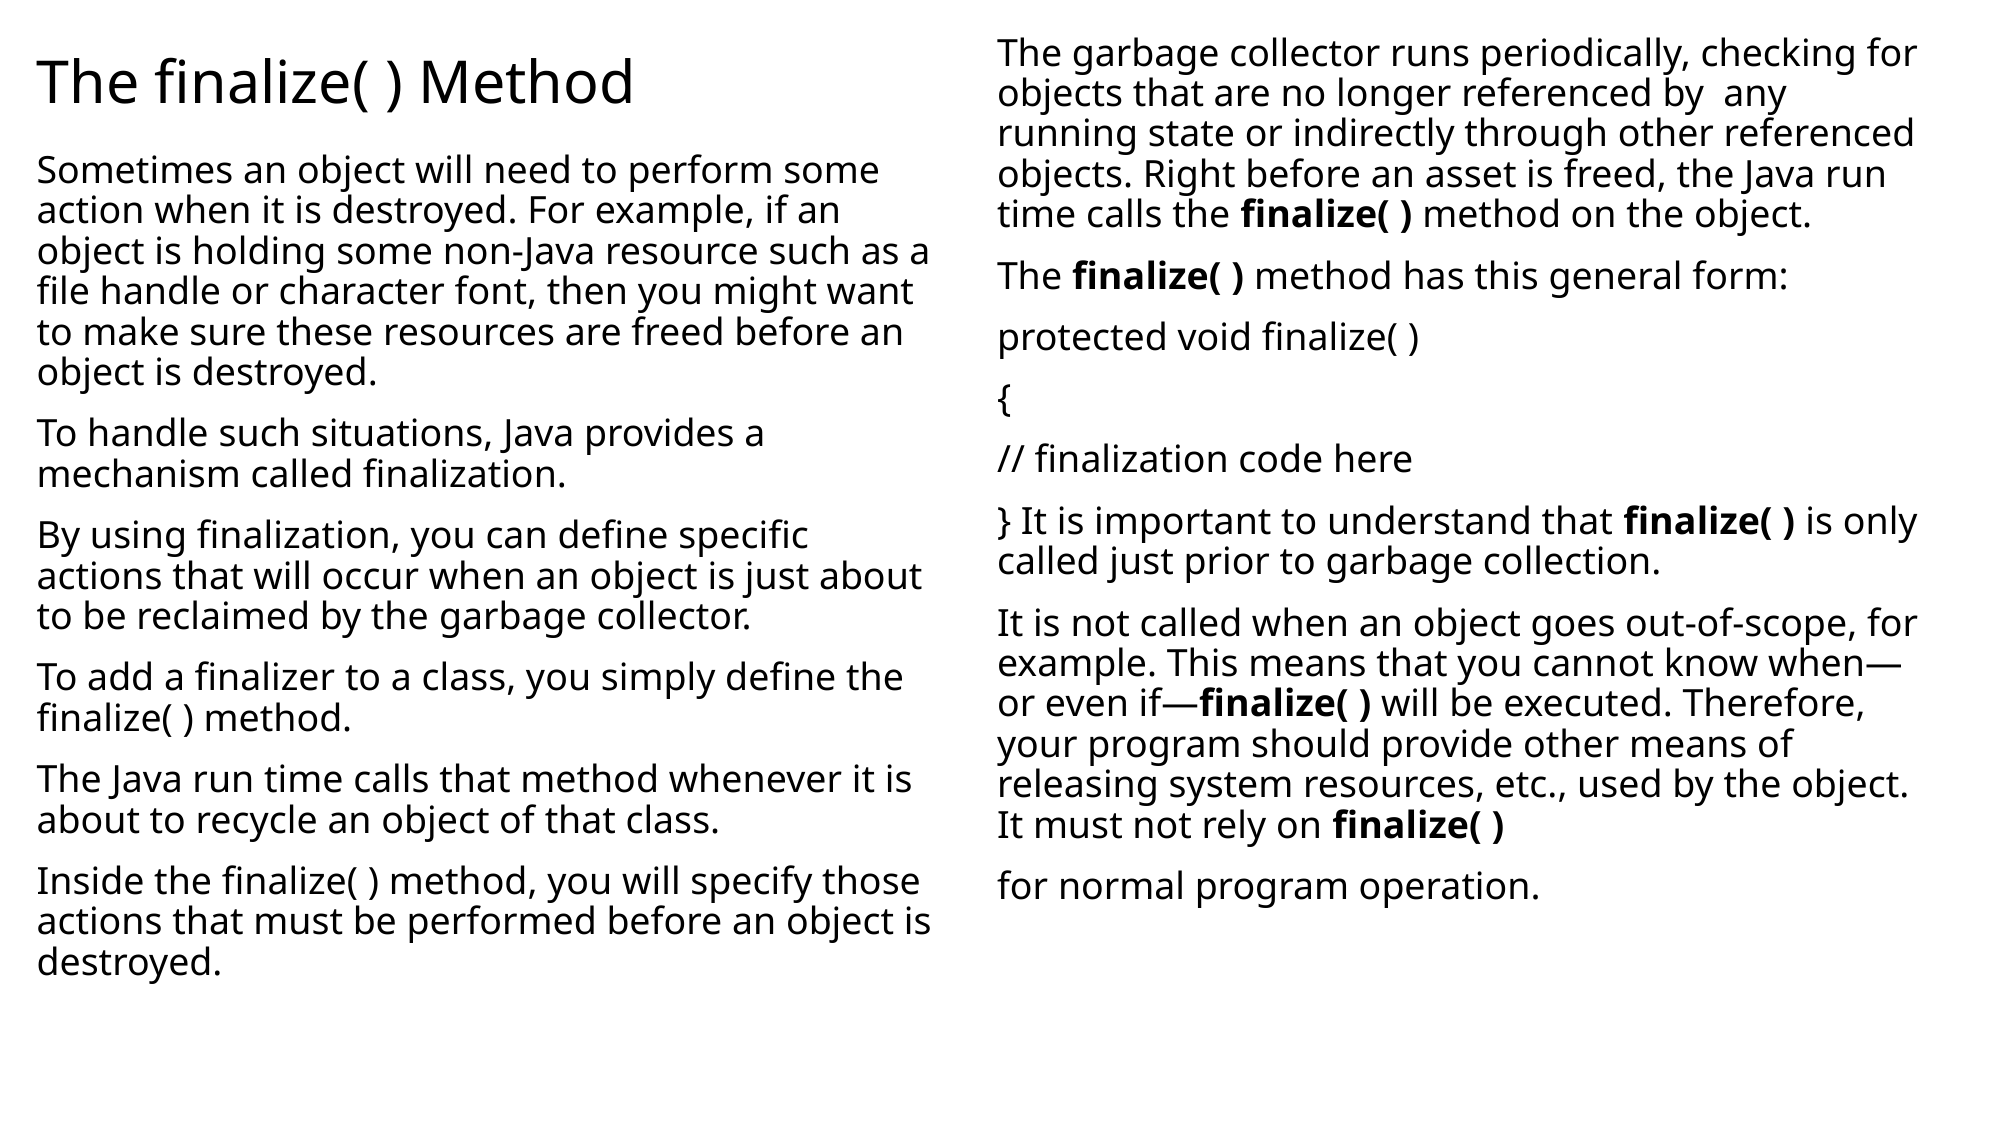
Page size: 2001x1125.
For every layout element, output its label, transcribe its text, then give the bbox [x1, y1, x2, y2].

list Sometimes an object will need to perform some action when it is destroyed. For example, if an object is holding some non-Java resource such as a file handle or character font, then you might want to make sure these resources are freed before an object is destroyed. To handle such situations, Java provides a mechanism called finalization. By using finalization, you can define specific actions that will occur when an object is just about to be reclaimed by the garbage collector. To add a finalizer to a class, you simply define the finalize( ) method. The Java run time calls that method whenever it is about to recycle an object of that class. Inside the finalize( ) method, you will specify those actions that must be performed before an object is destroyed. [21, 143, 955, 1014]
title The finalize( ) Method [21, 26, 746, 143]
list The garbage collector runs periodically, checking for objects that are no longer referenced by any running state or indirectly through other referenced objects. Right before an asset is freed, the Java run time calls the finalize( ) method on the object. The finalize( ) method has this general form: protected void finalize( ) { // finalization code here } It is important to understand that finalize( ) is only called just prior to garbage collection. It is not called when an object goes out-of-scope, for example. This means that you cannot know when—or even if—finalize( ) will be executed. Therefore, your program should provide other means of releasing system resources, etc., used by the object. It must not rely on finalize( ) for normal program operation. [982, 26, 1948, 1092]
